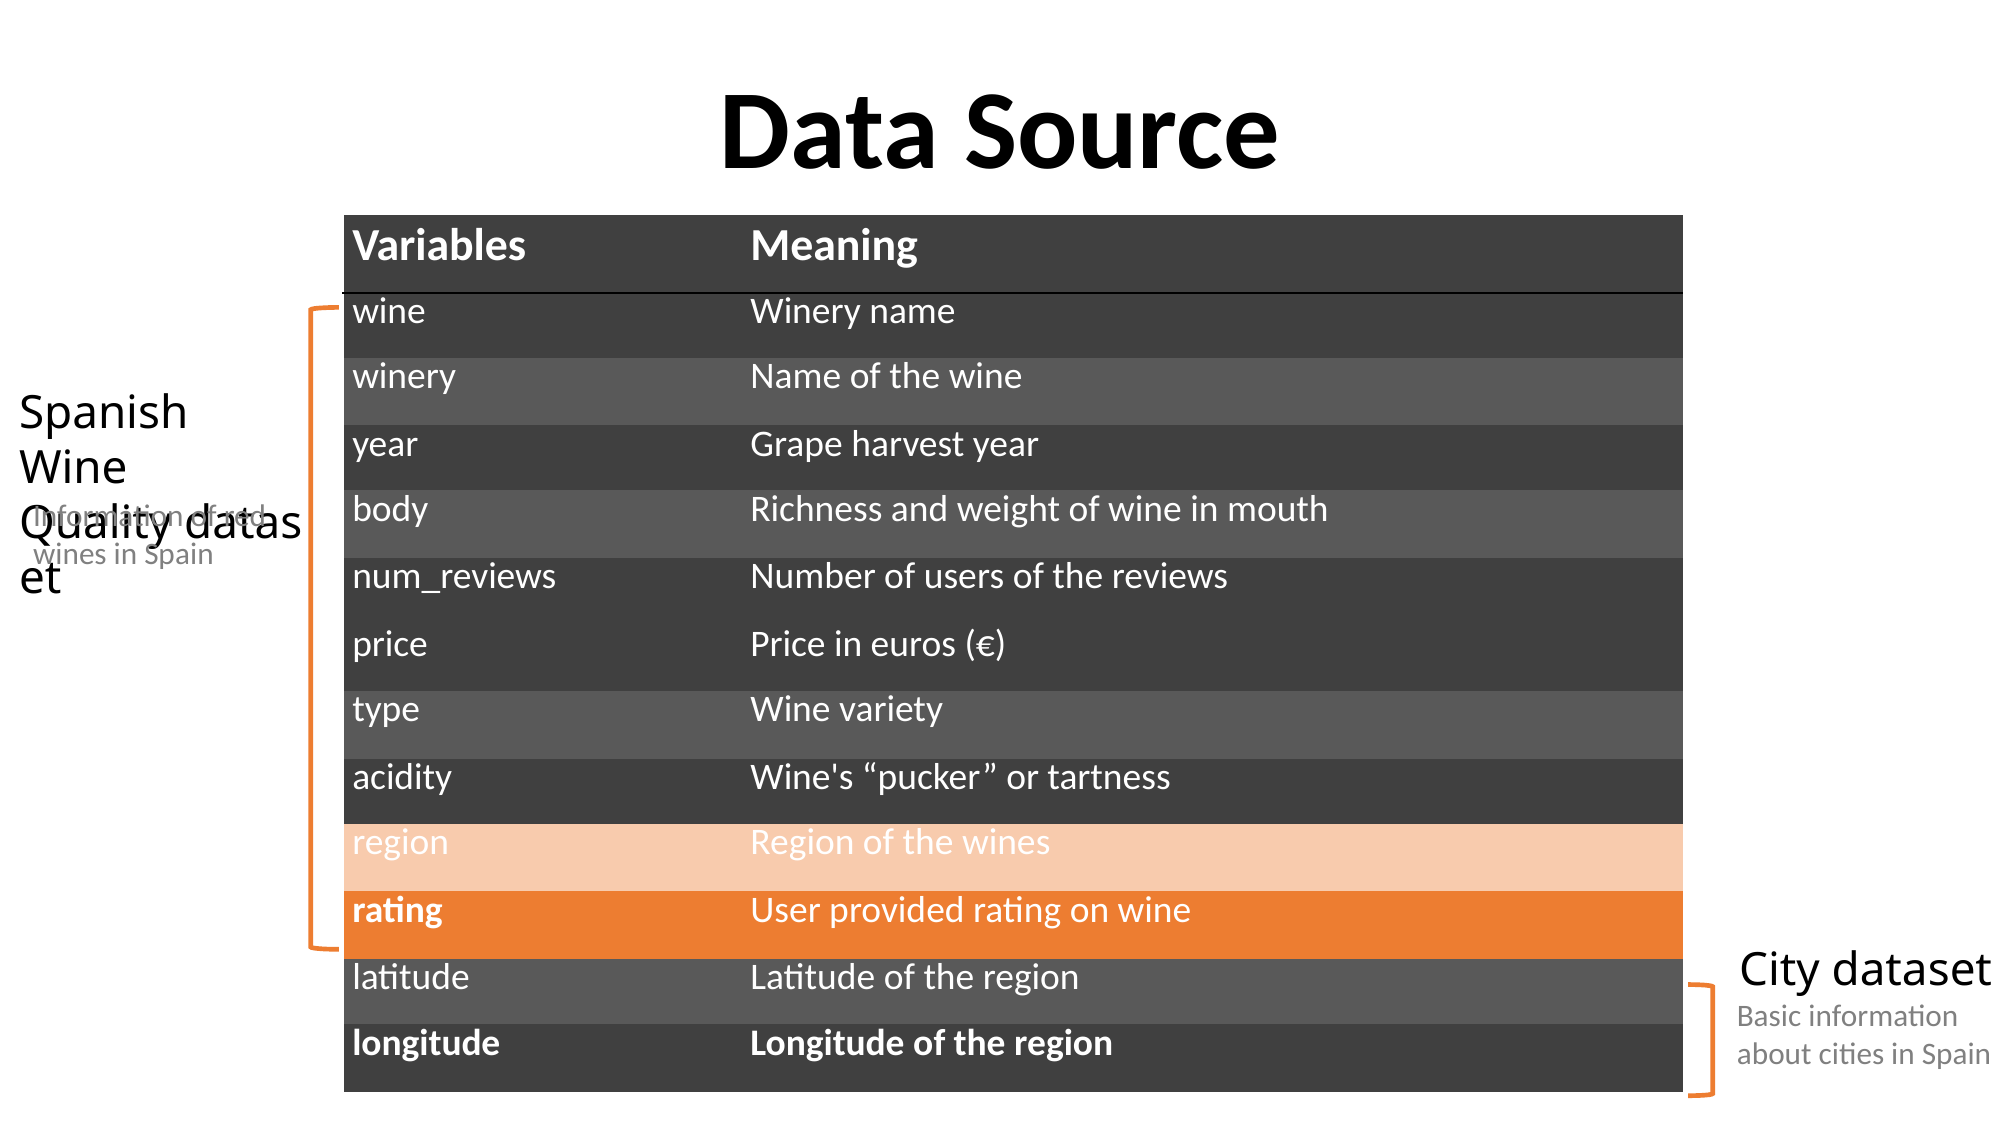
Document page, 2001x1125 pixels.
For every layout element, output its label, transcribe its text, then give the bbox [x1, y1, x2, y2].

table_cell latitude [344, 959, 741, 1024]
title Data Source [137, 47, 1863, 201]
table_cell num_reviews [344, 558, 741, 626]
text_box [310, 306, 339, 950]
table_cell Wine variety [741, 691, 1683, 759]
table_cell type [344, 691, 741, 759]
table_cell Name of the wine [741, 358, 1683, 425]
table_cell Wine's “pucker” or tartness [741, 759, 1683, 824]
table_cell acidity [344, 759, 741, 824]
table_cell body [344, 490, 741, 558]
table_cell Region of the wines [741, 824, 1683, 891]
table_cell longitude [344, 1024, 741, 1092]
table_cell region [344, 824, 741, 891]
table_cell Number of users of the reviews [741, 558, 1683, 626]
table_cell Grape harvest year [741, 425, 1683, 490]
table_cell price [344, 626, 741, 691]
table_cell Richness and weight of wine in mouth [741, 490, 1683, 558]
table_cell Longitude of the region [741, 1024, 1683, 1092]
text_box Basic information about cities in Spain [1721, 988, 2000, 1078]
text_box Information of red wines in Spain [18, 488, 309, 578]
table_cell Price in euros (€) [741, 626, 1683, 691]
table_cell Latitude of the region [741, 959, 1683, 1024]
table_cell Winery name [741, 294, 1683, 358]
text_box City dataset [1724, 932, 2000, 988]
table_cell rating [344, 891, 741, 959]
text_box Spanish Wine Quality dataset [4, 374, 319, 610]
table_cell User provided rating on wine [741, 891, 1683, 959]
table_header Meaning [741, 215, 1683, 292]
table_cell winery [344, 358, 741, 425]
table_cell year [344, 425, 741, 490]
text_box [1688, 984, 1714, 1097]
table_cell wine [344, 294, 741, 358]
table_header Variables [344, 215, 741, 292]
